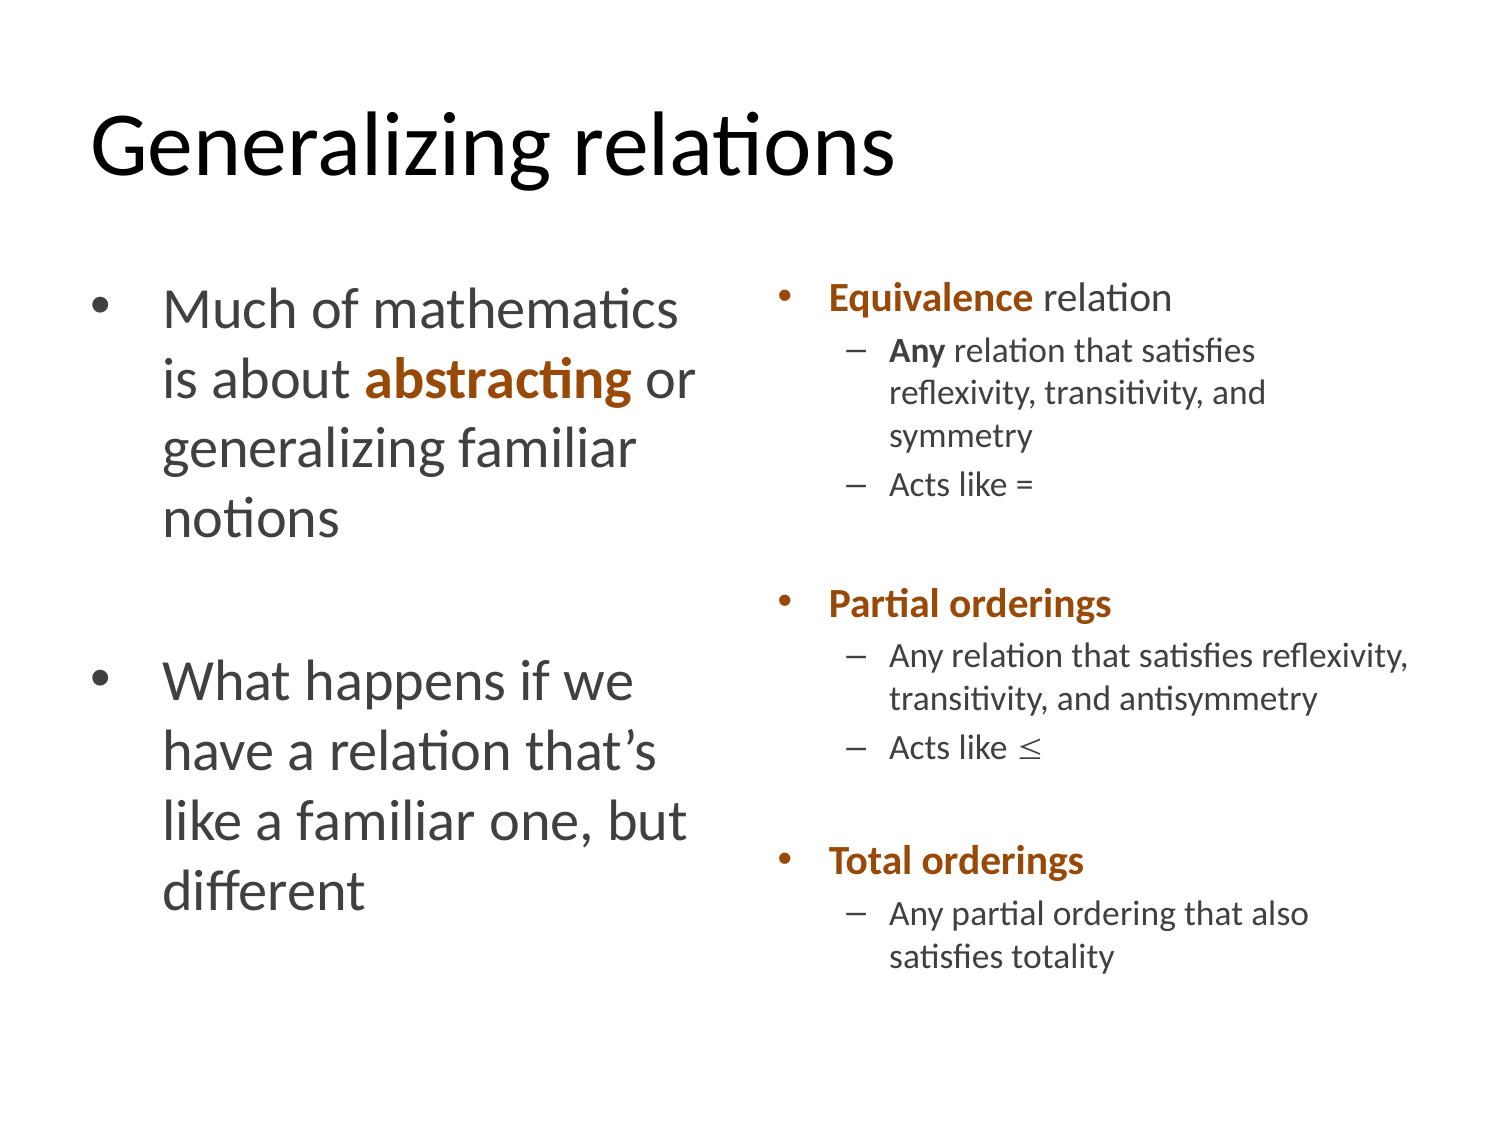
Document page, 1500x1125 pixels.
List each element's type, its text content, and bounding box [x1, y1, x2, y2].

list Equivalence relation Any relation that satisfies reflexivity, transitivity, and symmetry Acts like = Partial orderings Any relation that satisfies reflexivity, transitivity, and antisymmetry Acts like  Total orderings Any partial ordering that also satisfies totality [762, 262, 1425, 1005]
list Much of mathematics is about abstracting or generalizing familiar notions What happens if we have a relation that’s like a familiar one, but different [75, 262, 738, 1005]
title Generalizing relations [75, 45, 1425, 233]
